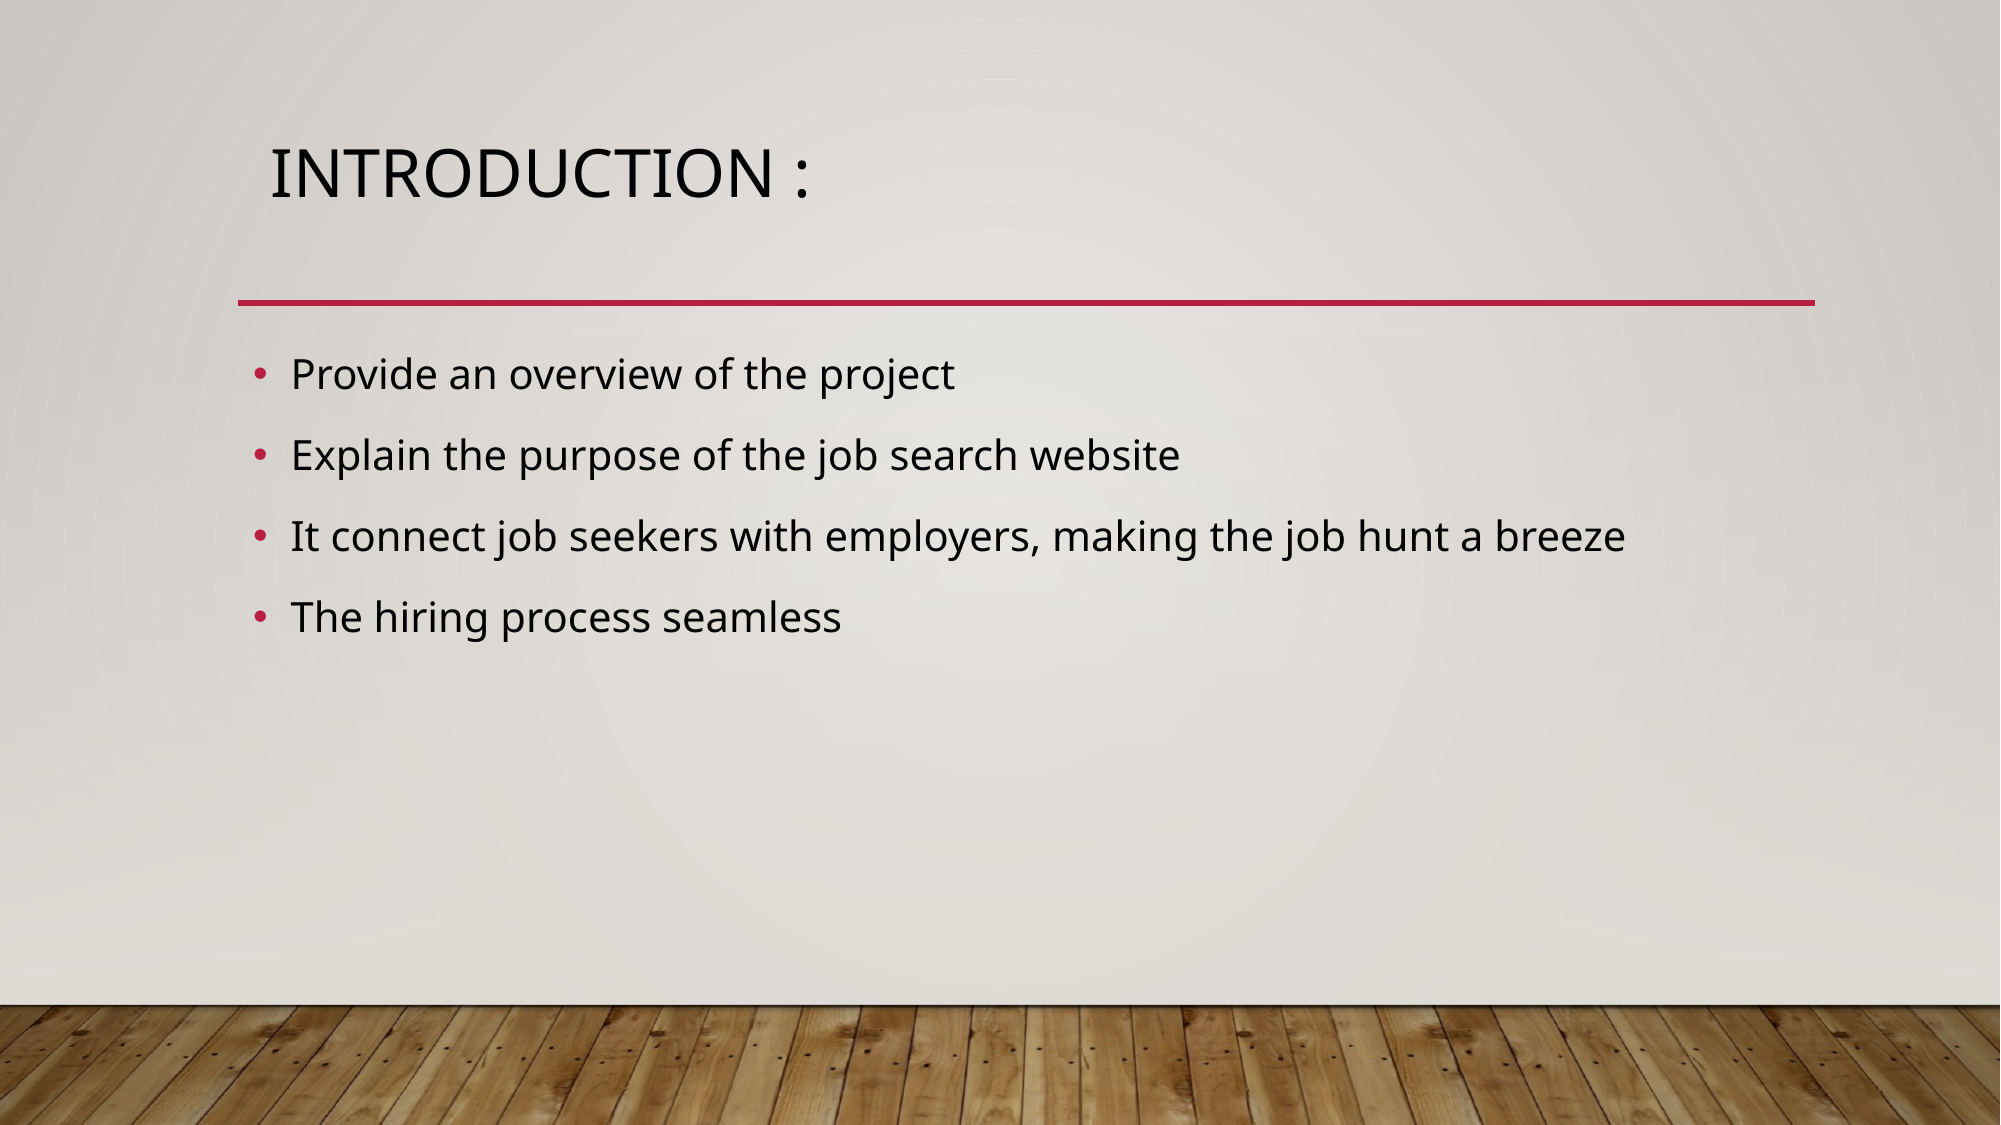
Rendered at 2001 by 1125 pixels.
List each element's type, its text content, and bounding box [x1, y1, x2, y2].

title Introduction : [238, 131, 1814, 305]
list Provide an overview of the project Explain the purpose of the job search website It connect job seekers with employers, making the job hunt a breeze The hiring process seamless [238, 330, 1814, 897]
picture [0, 1005, 2000, 1125]
